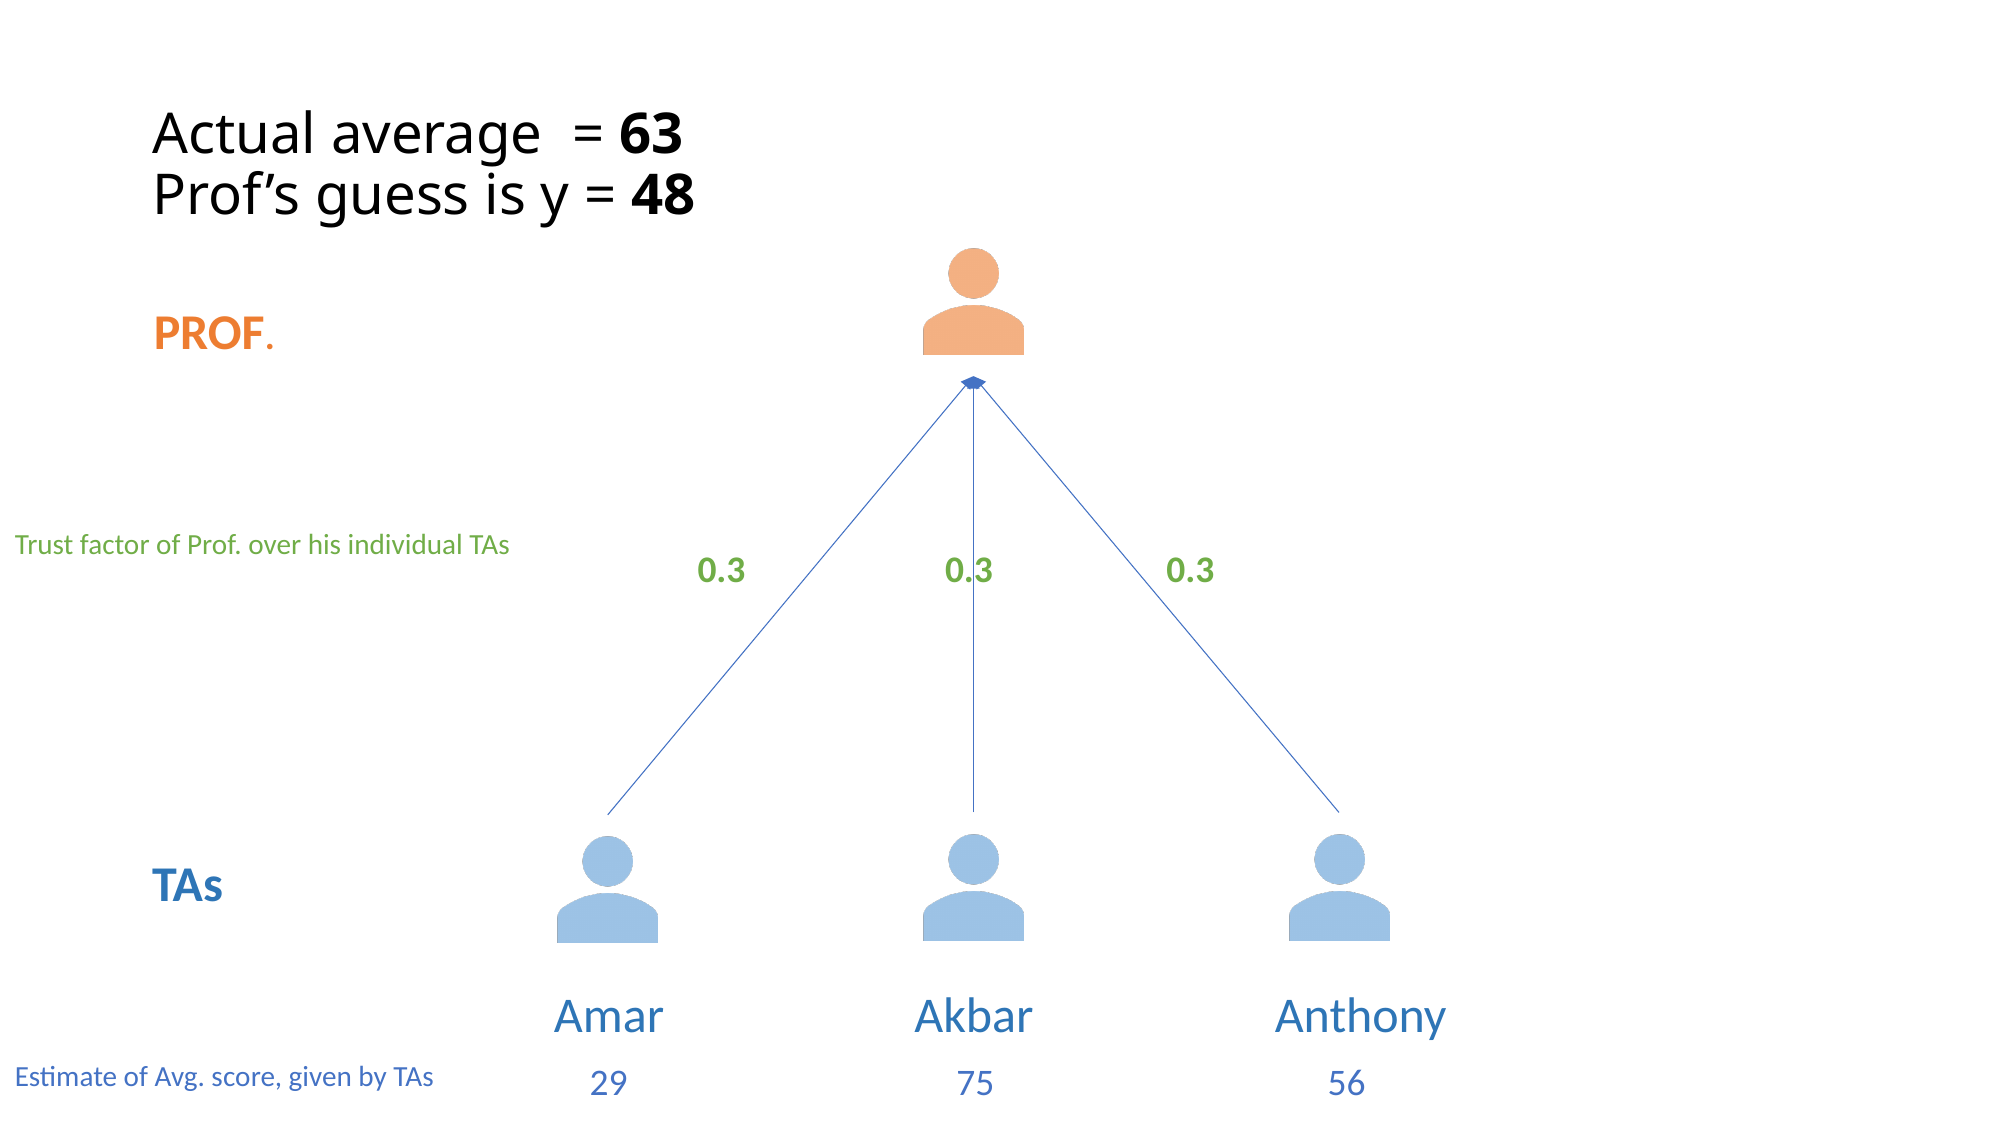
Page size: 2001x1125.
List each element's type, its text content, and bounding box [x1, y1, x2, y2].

text_box 75 [941, 1050, 1103, 1111]
picture [898, 813, 1049, 963]
text_box 56 [1312, 1050, 1475, 1111]
text_box Estimate of Avg. score, given by TAs [0, 1050, 499, 1100]
picture [898, 226, 1049, 376]
text_box Amar [471, 974, 807, 1050]
text_box Akbar [854, 974, 1189, 1050]
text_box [607, 376, 974, 815]
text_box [974, 376, 1340, 813]
title Actual average = 63 Prof’s guess is y = 48 [137, 93, 1863, 311]
text_box Trust factor of Prof. over his individual TAs [0, 517, 533, 568]
text_box TAs [137, 843, 472, 919]
picture [532, 814, 683, 965]
text_box 29 [574, 1050, 737, 1111]
text_box Anthony [1237, 974, 1572, 1050]
text_box PROF. [139, 292, 471, 367]
picture [1263, 812, 1415, 963]
